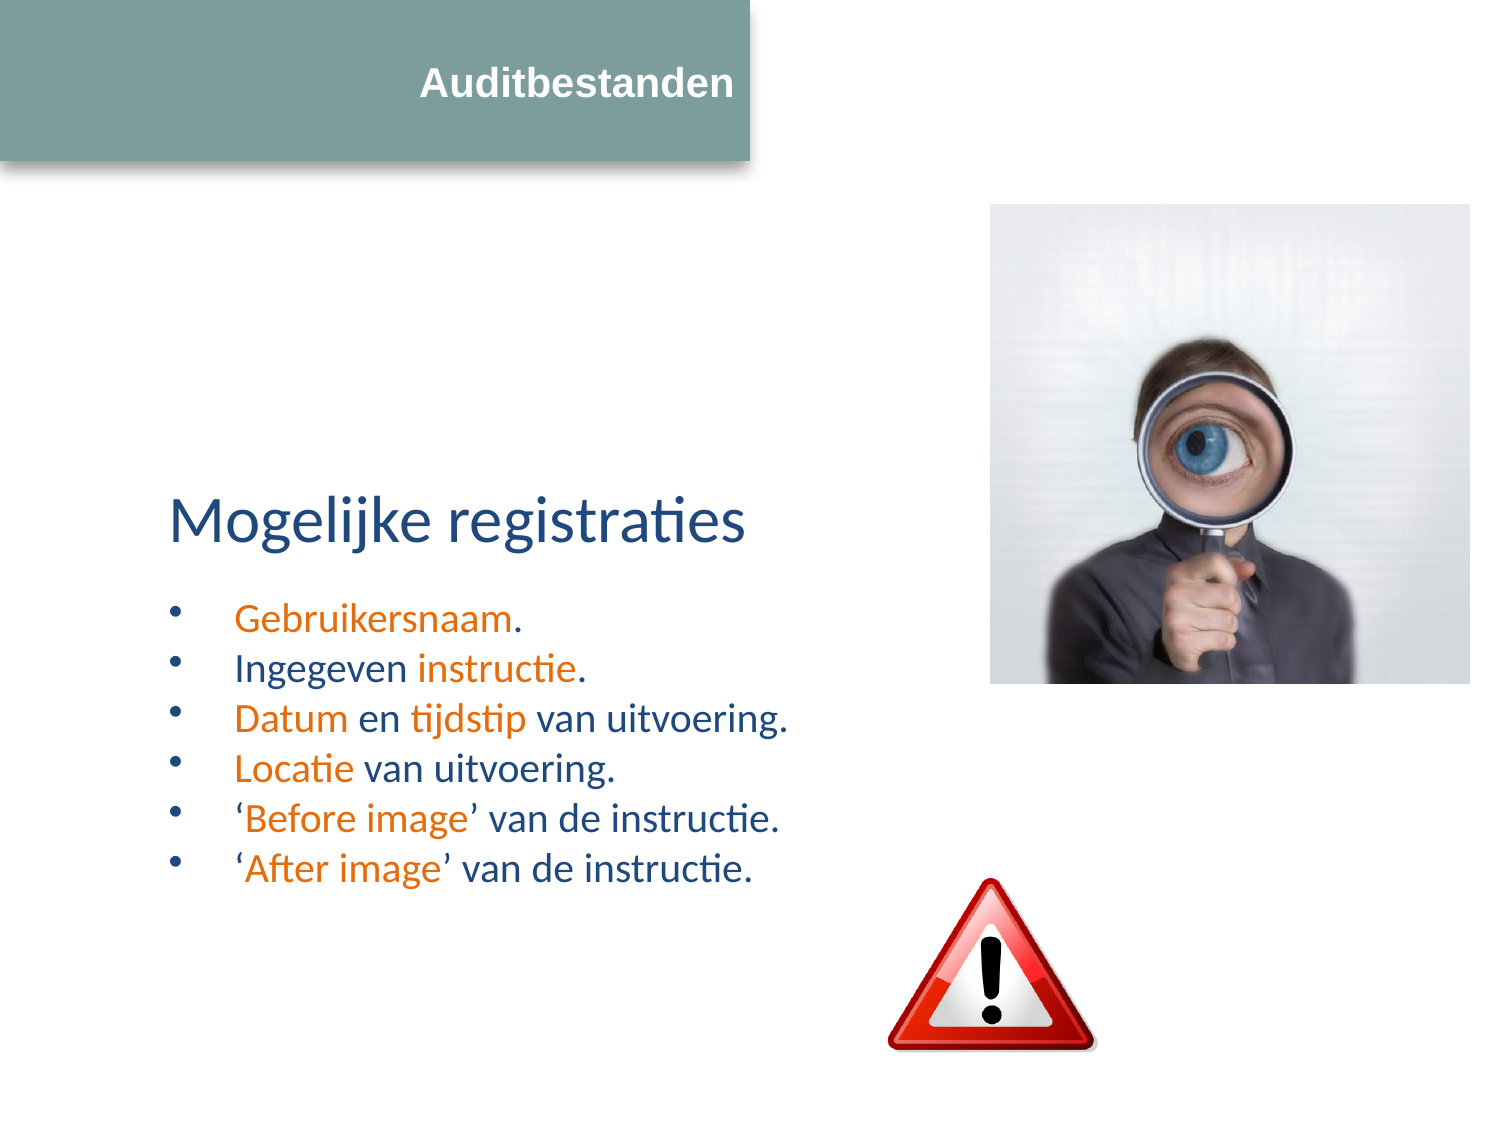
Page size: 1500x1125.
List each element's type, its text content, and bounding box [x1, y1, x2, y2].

picture [883, 874, 1098, 1054]
text_box Mogelijke registraties Gebruikersnaam. Ingegeven instructie. Datum en tijdstip van uitvoering. Locatie van uitvoering. ‘Before image’ van de instructie. ‘After image’ van de instructie. [153, 468, 1060, 943]
title Auditbestanden [0, 0, 750, 161]
picture [990, 204, 1470, 684]
